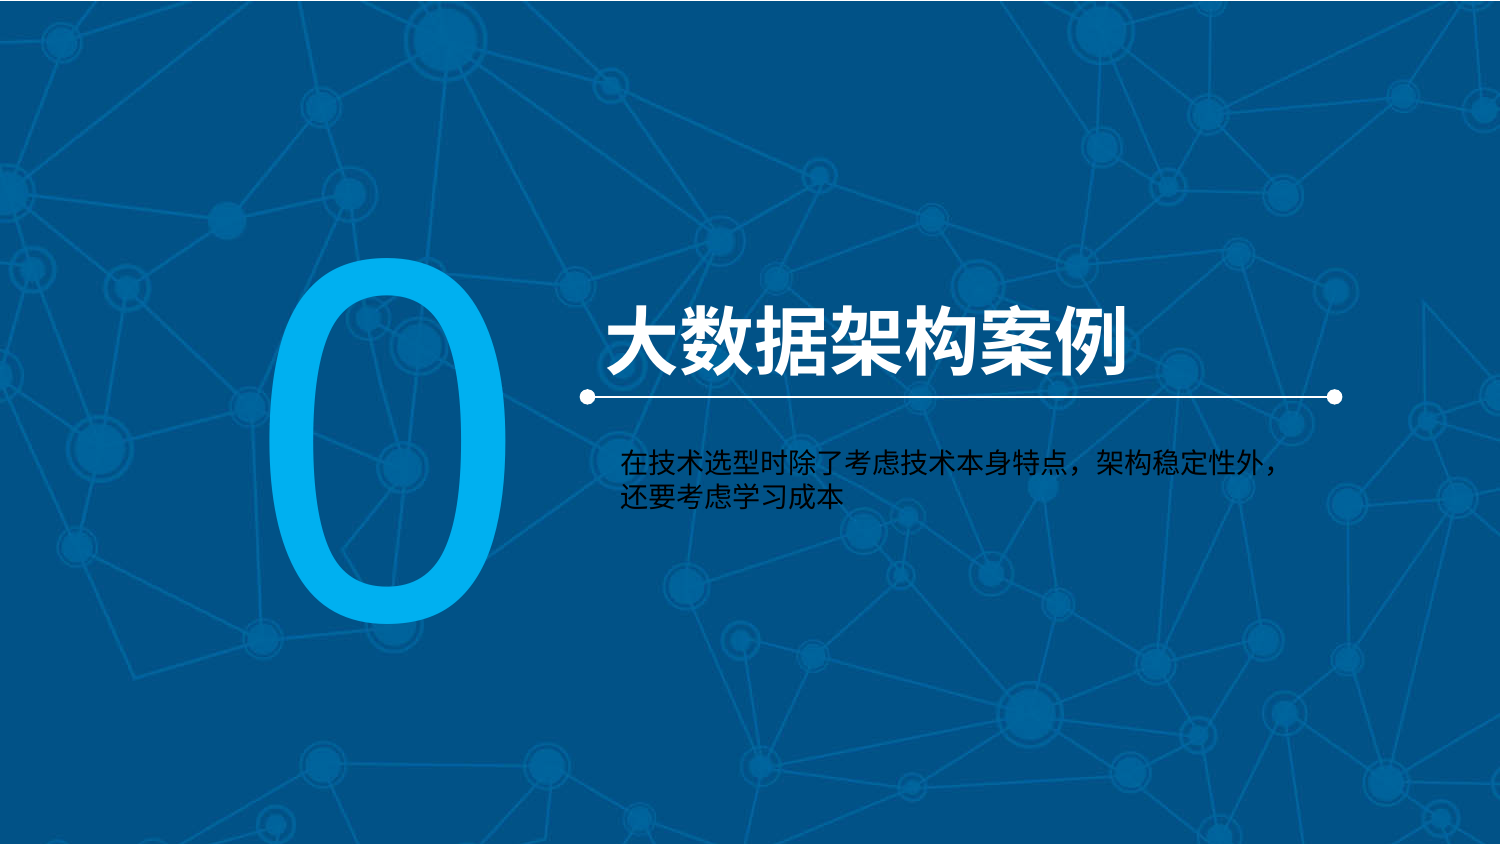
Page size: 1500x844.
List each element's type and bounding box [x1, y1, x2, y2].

picture [0, 1, 1500, 844]
text_box [580, 390, 1342, 404]
